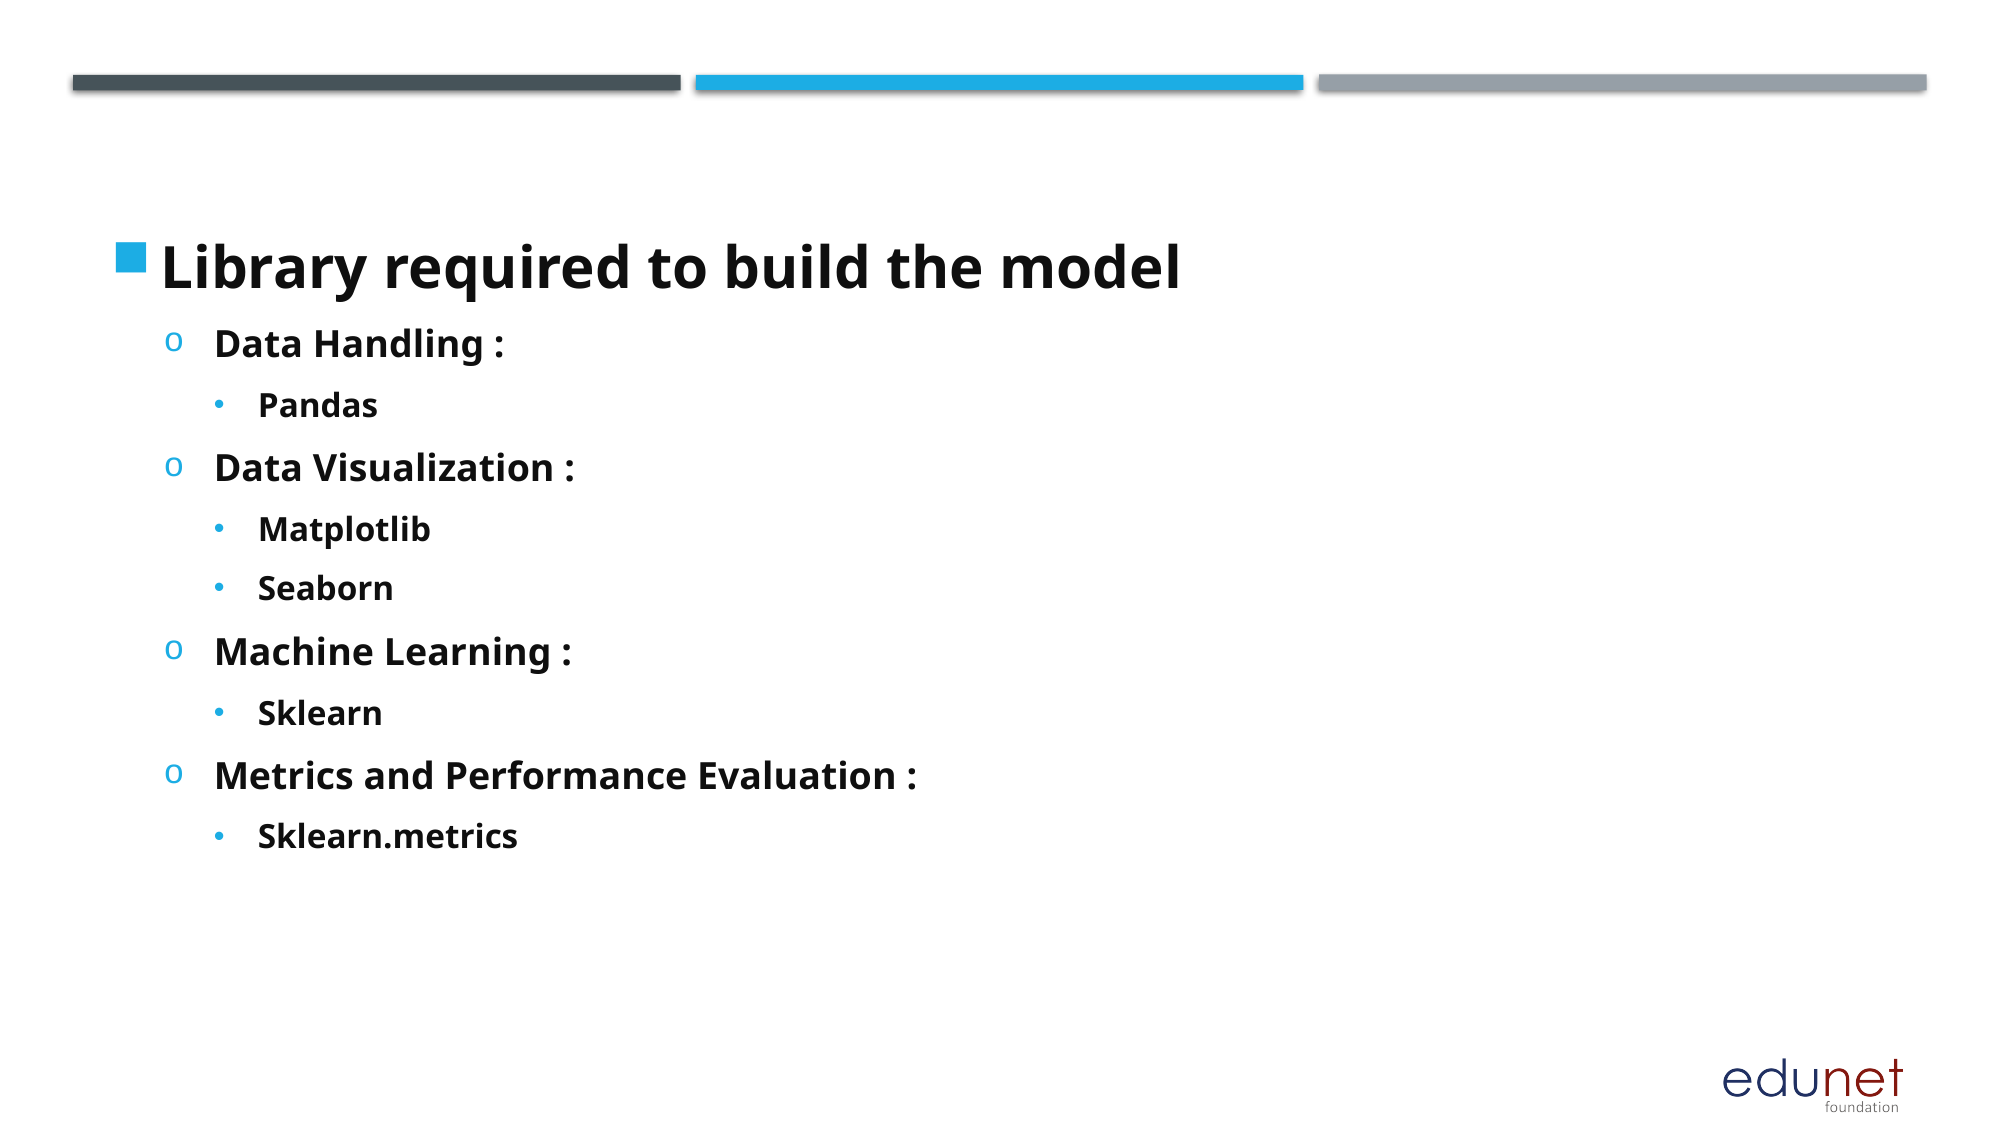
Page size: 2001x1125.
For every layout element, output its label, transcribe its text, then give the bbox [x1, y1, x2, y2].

list Library required to build the model Data Handling : Pandas Data Visualization : Matplotlib Seaborn Machine Learning : Sklearn Metrics and Performance Evaluation : Sklearn.metrics [95, 112, 1905, 981]
picture [1719, 1056, 1905, 1116]
